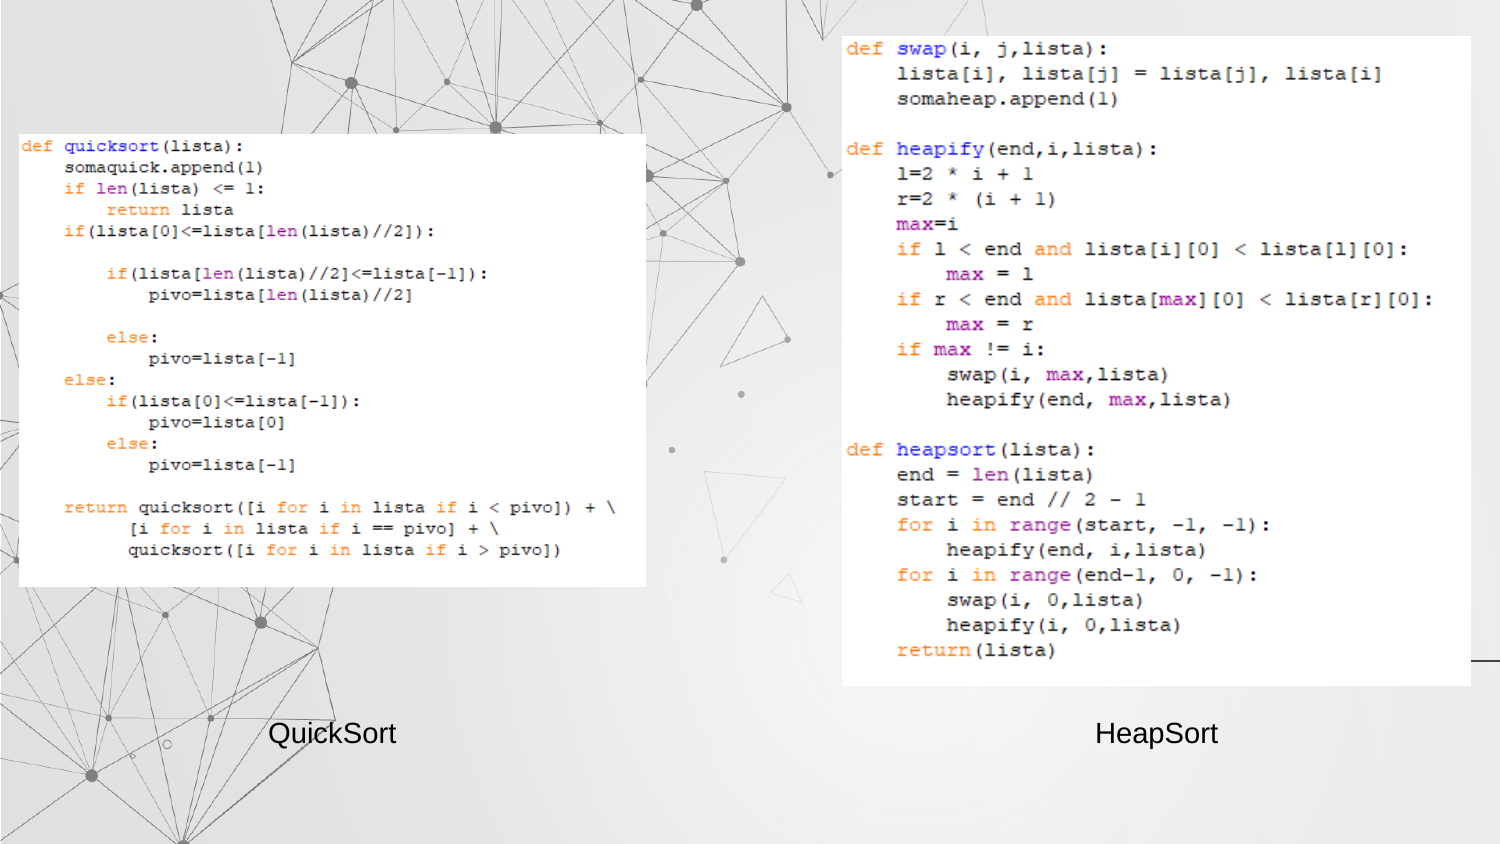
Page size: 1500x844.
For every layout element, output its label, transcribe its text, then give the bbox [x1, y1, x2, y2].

picture [0, 0, 1500, 844]
text_box HeapSort [961, 707, 1352, 757]
text_box QuickSort [137, 707, 528, 757]
